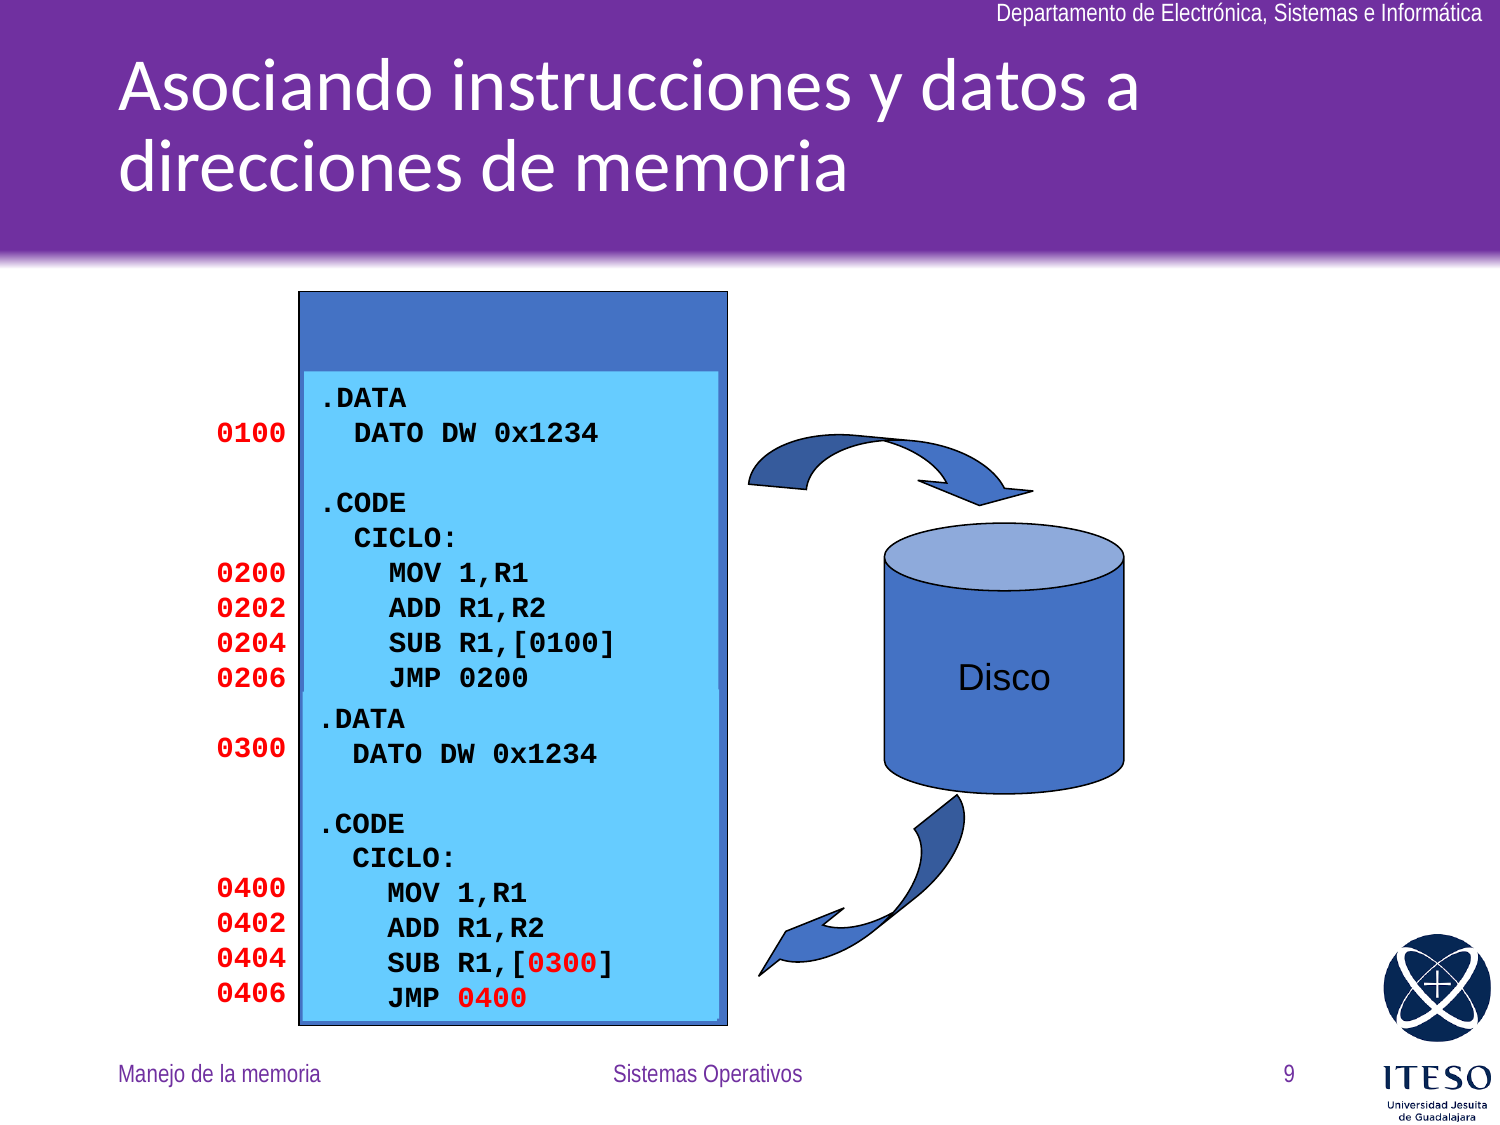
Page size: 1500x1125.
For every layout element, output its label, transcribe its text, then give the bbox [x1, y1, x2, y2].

text_box .DATA DATO DW 0x1234 .CODE CICLO: MOV 1,R1 ADD R1,R2 SUB R1,[0100] JMP 0200 [304, 371, 719, 689]
text_box [884, 524, 1124, 590]
title Asociando instrucciones y datos a direcciones de memoria [103, 23, 1397, 232]
text_box .DATA DATO DW 0x1234 .CODE CICLO: MOV 1,R1 ADD R1,R2 SUB R1,[0300] JMP 0400 [302, 691, 717, 1021]
text_box 0100 0200 0202 0204 0206 0300 0400 0402 0404 0406 [201, 406, 302, 1051]
text_box .DATA DATO DW 0x1234 .CODE CICLO: MOV 1,R1 ADD R1,R2 SUB R1,[0100] JMP 0200 [304, 689, 720, 1019]
slide_number Manejo de la memoria [103, 1042, 441, 1103]
text_box Disco [884, 523, 1124, 794]
picture [1383, 934, 1491, 1122]
text_box [758, 794, 965, 977]
footer Sistemas Operativos [454, 1042, 962, 1103]
text_box [748, 434, 1034, 506]
slide_number 9 [972, 1042, 1310, 1103]
text_box [299, 291, 728, 1026]
